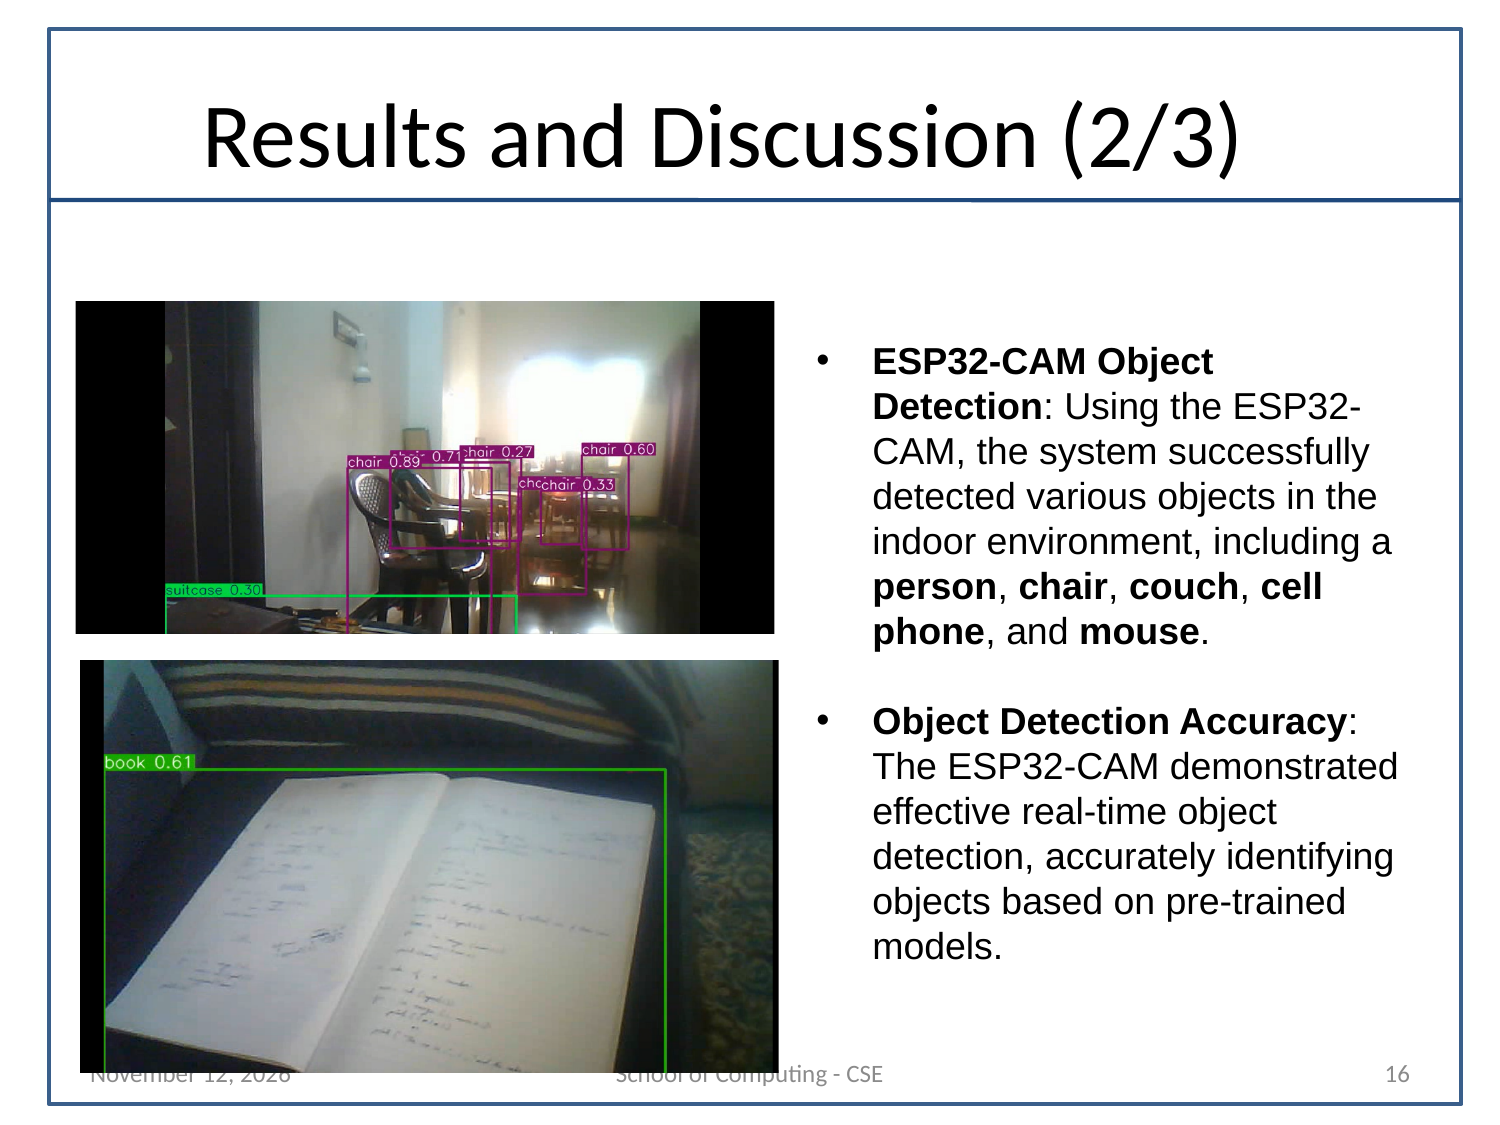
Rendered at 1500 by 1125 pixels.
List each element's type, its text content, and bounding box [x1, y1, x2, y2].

picture [75, 301, 775, 635]
footer School of Computing - CSE [512, 1042, 988, 1103]
list ESP32-CAM Object Detection: Using the ESP32-CAM, the system successfully detected various objects in the indoor environment, including a person, chair, couch, cell phone, and mouse. Object Detection Accuracy: The ESP32-CAM demonstrated effective real-time object detection, accurately identifying objects based on pre-trained models. [801, 325, 1420, 979]
slide_number 16 [1074, 1042, 1425, 1103]
picture [79, 660, 779, 1073]
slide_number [75, 1078, 425, 1103]
title Results and Discussion (2/3) [49, 37, 1399, 225]
